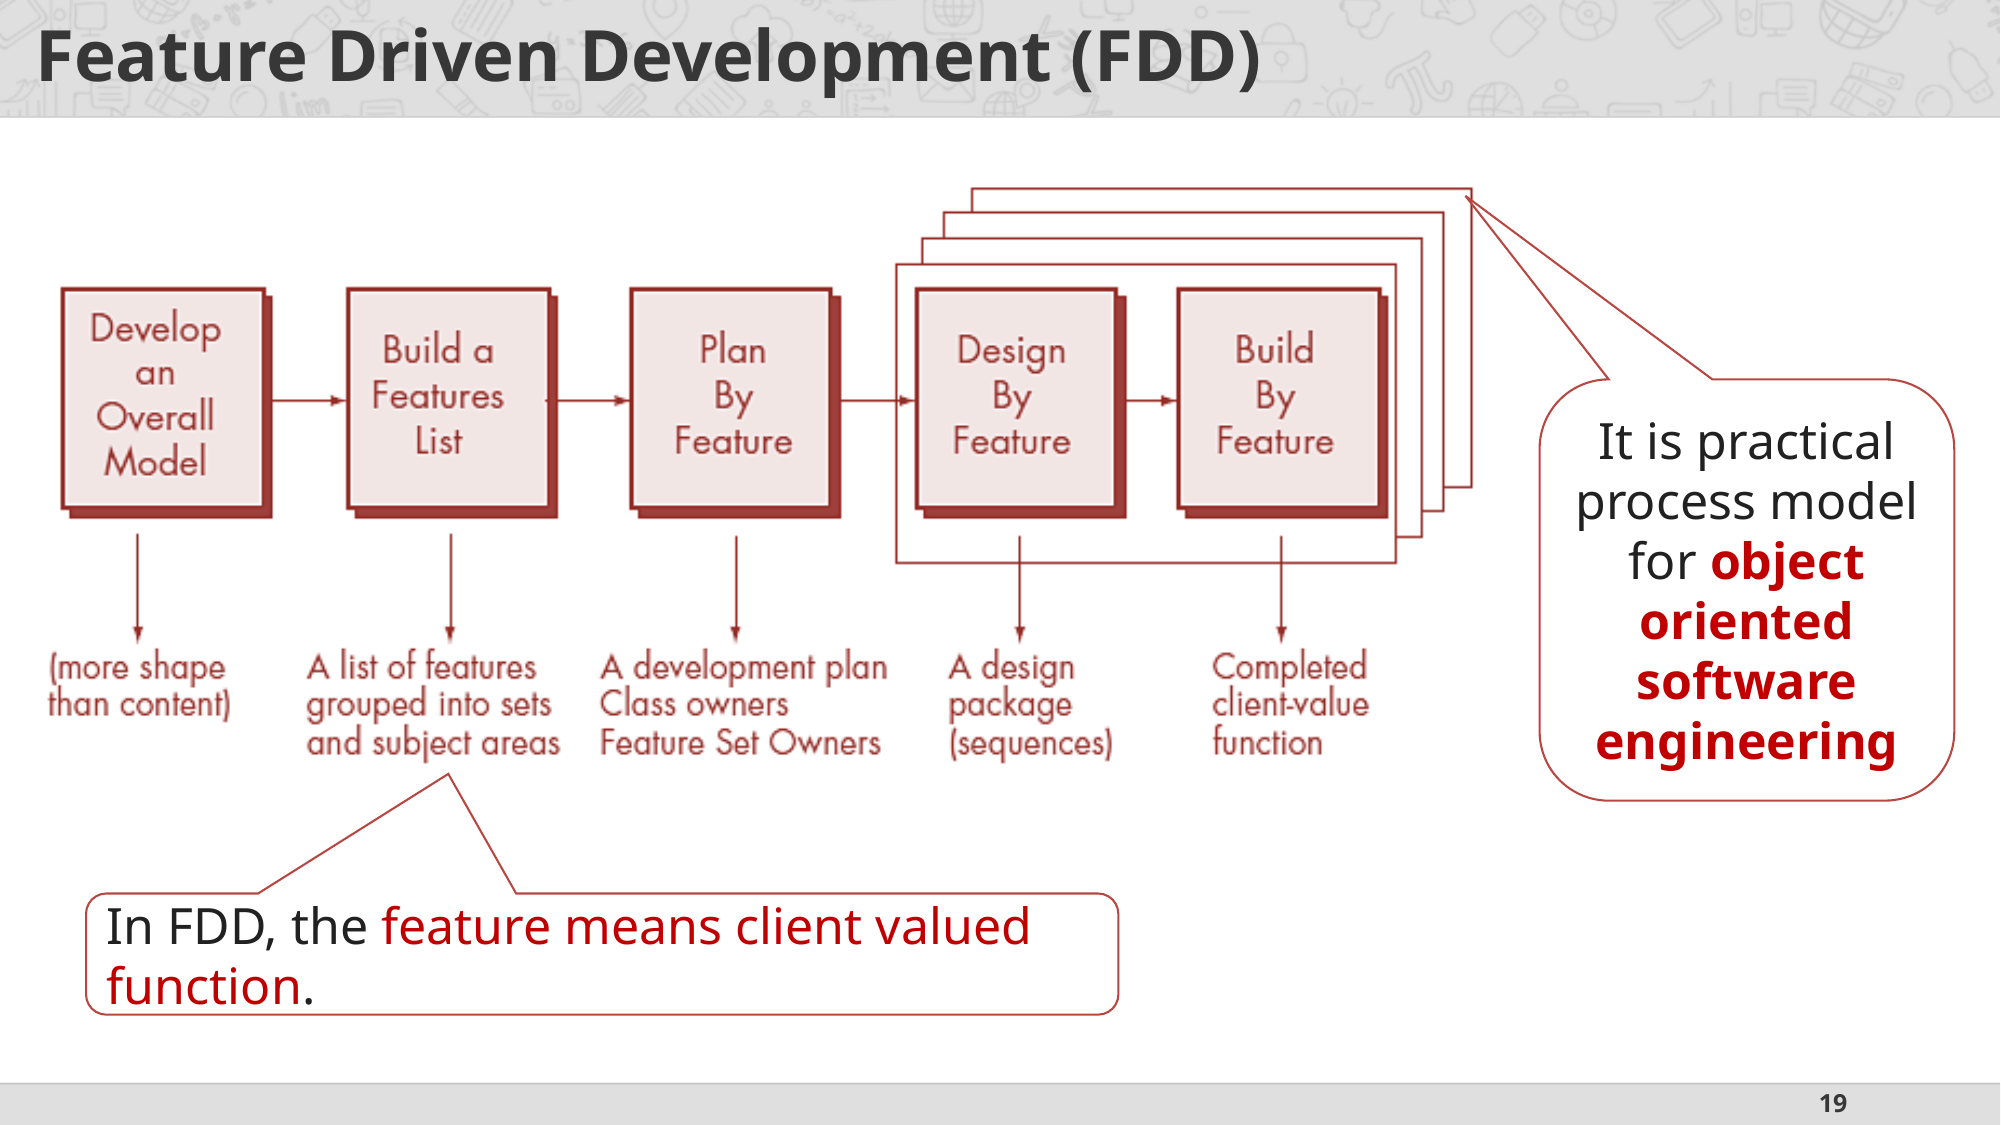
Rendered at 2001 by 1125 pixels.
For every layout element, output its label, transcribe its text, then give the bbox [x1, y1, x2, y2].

text_box It is practical process model for object oriented software engineering [1484, 208, 1956, 802]
title Feature Driven Development (FDD) [0, 0, 2000, 117]
picture [31, 174, 1484, 782]
text_box In FDD, the feature means client valued function. [85, 782, 1120, 1016]
